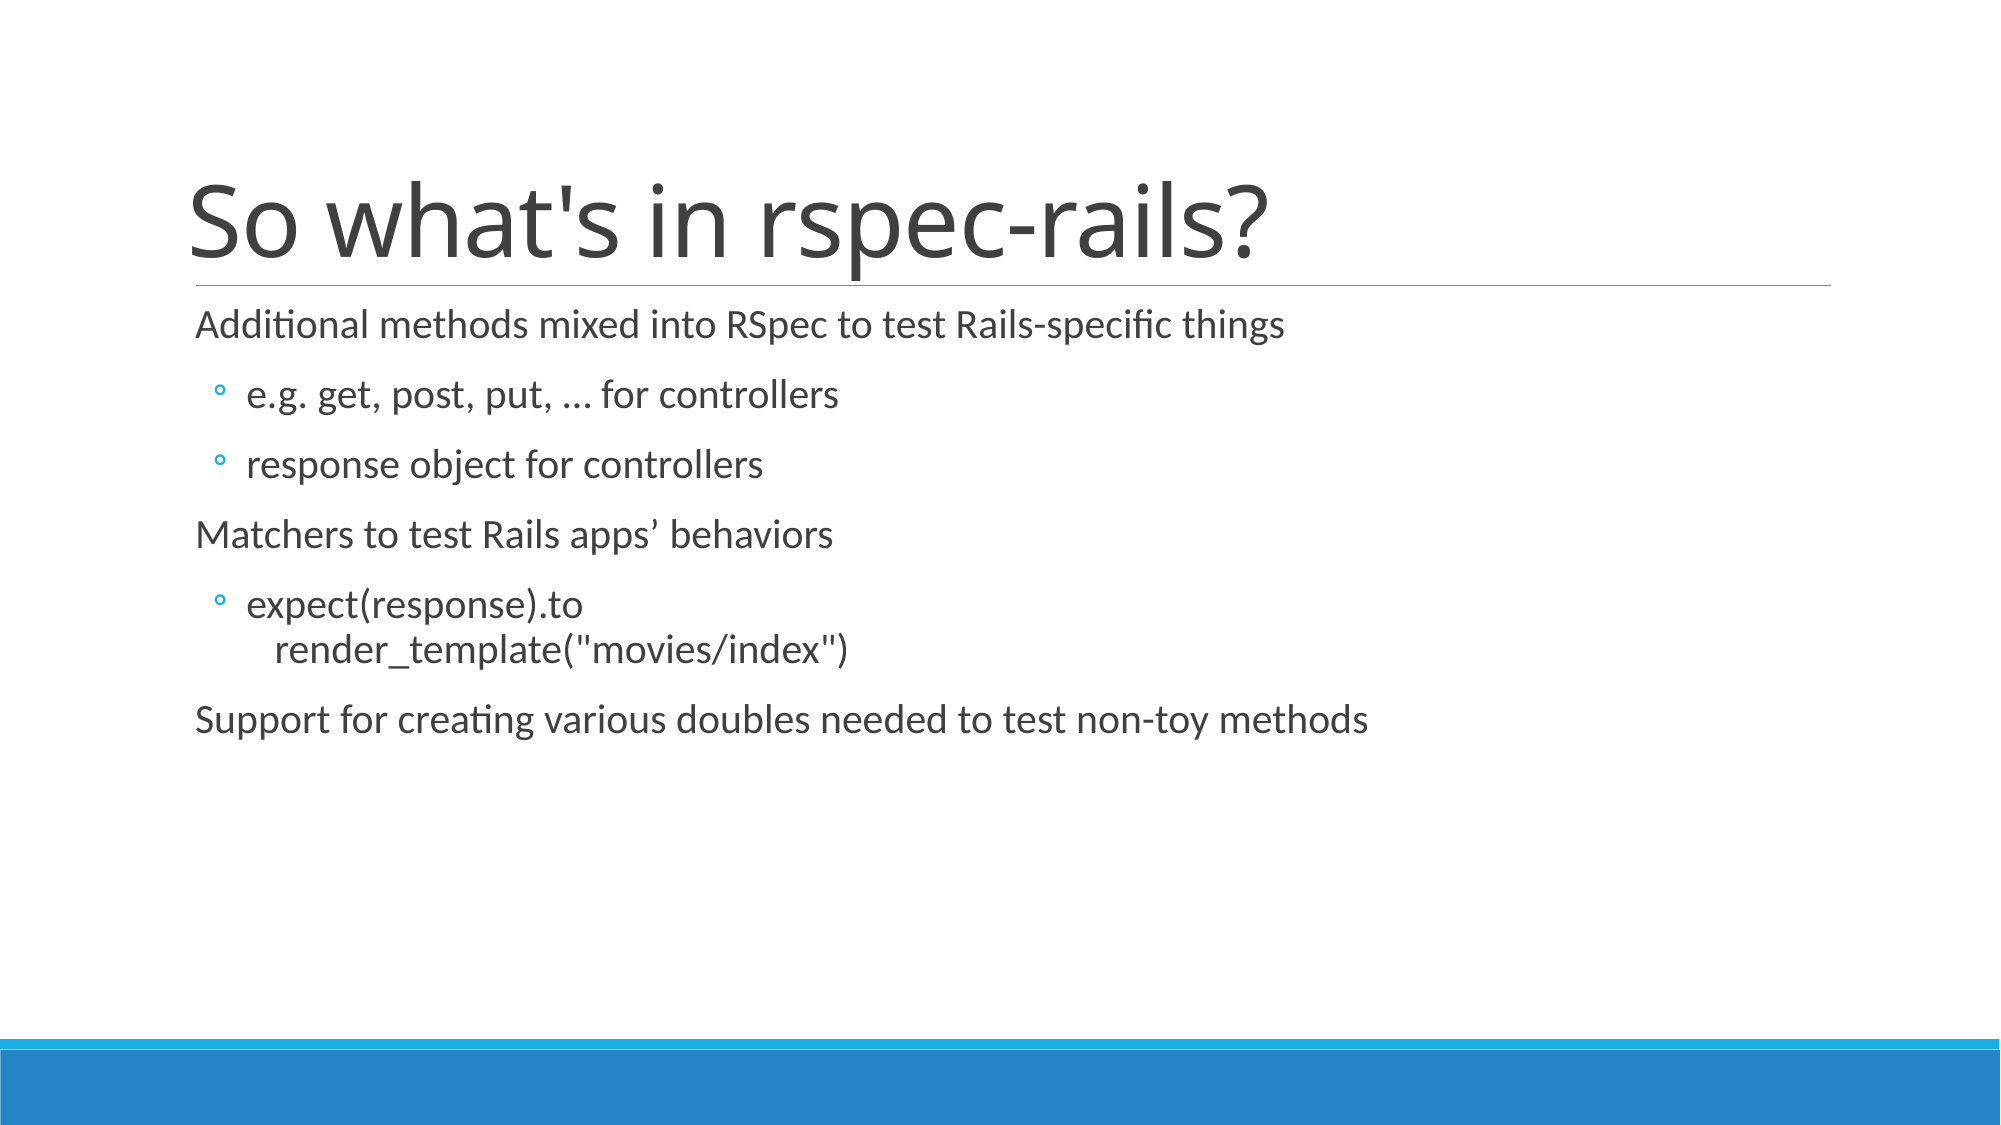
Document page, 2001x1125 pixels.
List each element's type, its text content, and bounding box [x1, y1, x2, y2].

title So what's in rspec-rails? [179, 46, 1831, 286]
list Additional methods mixed into RSpec to test Rails-specific things e.g. get, post, put, … for controllers response object for controllers Matchers to test Rails apps’ behaviors expect(response).to render_template("movies/index") Support for creating various doubles needed to test non-toy methods [179, 302, 1831, 964]
